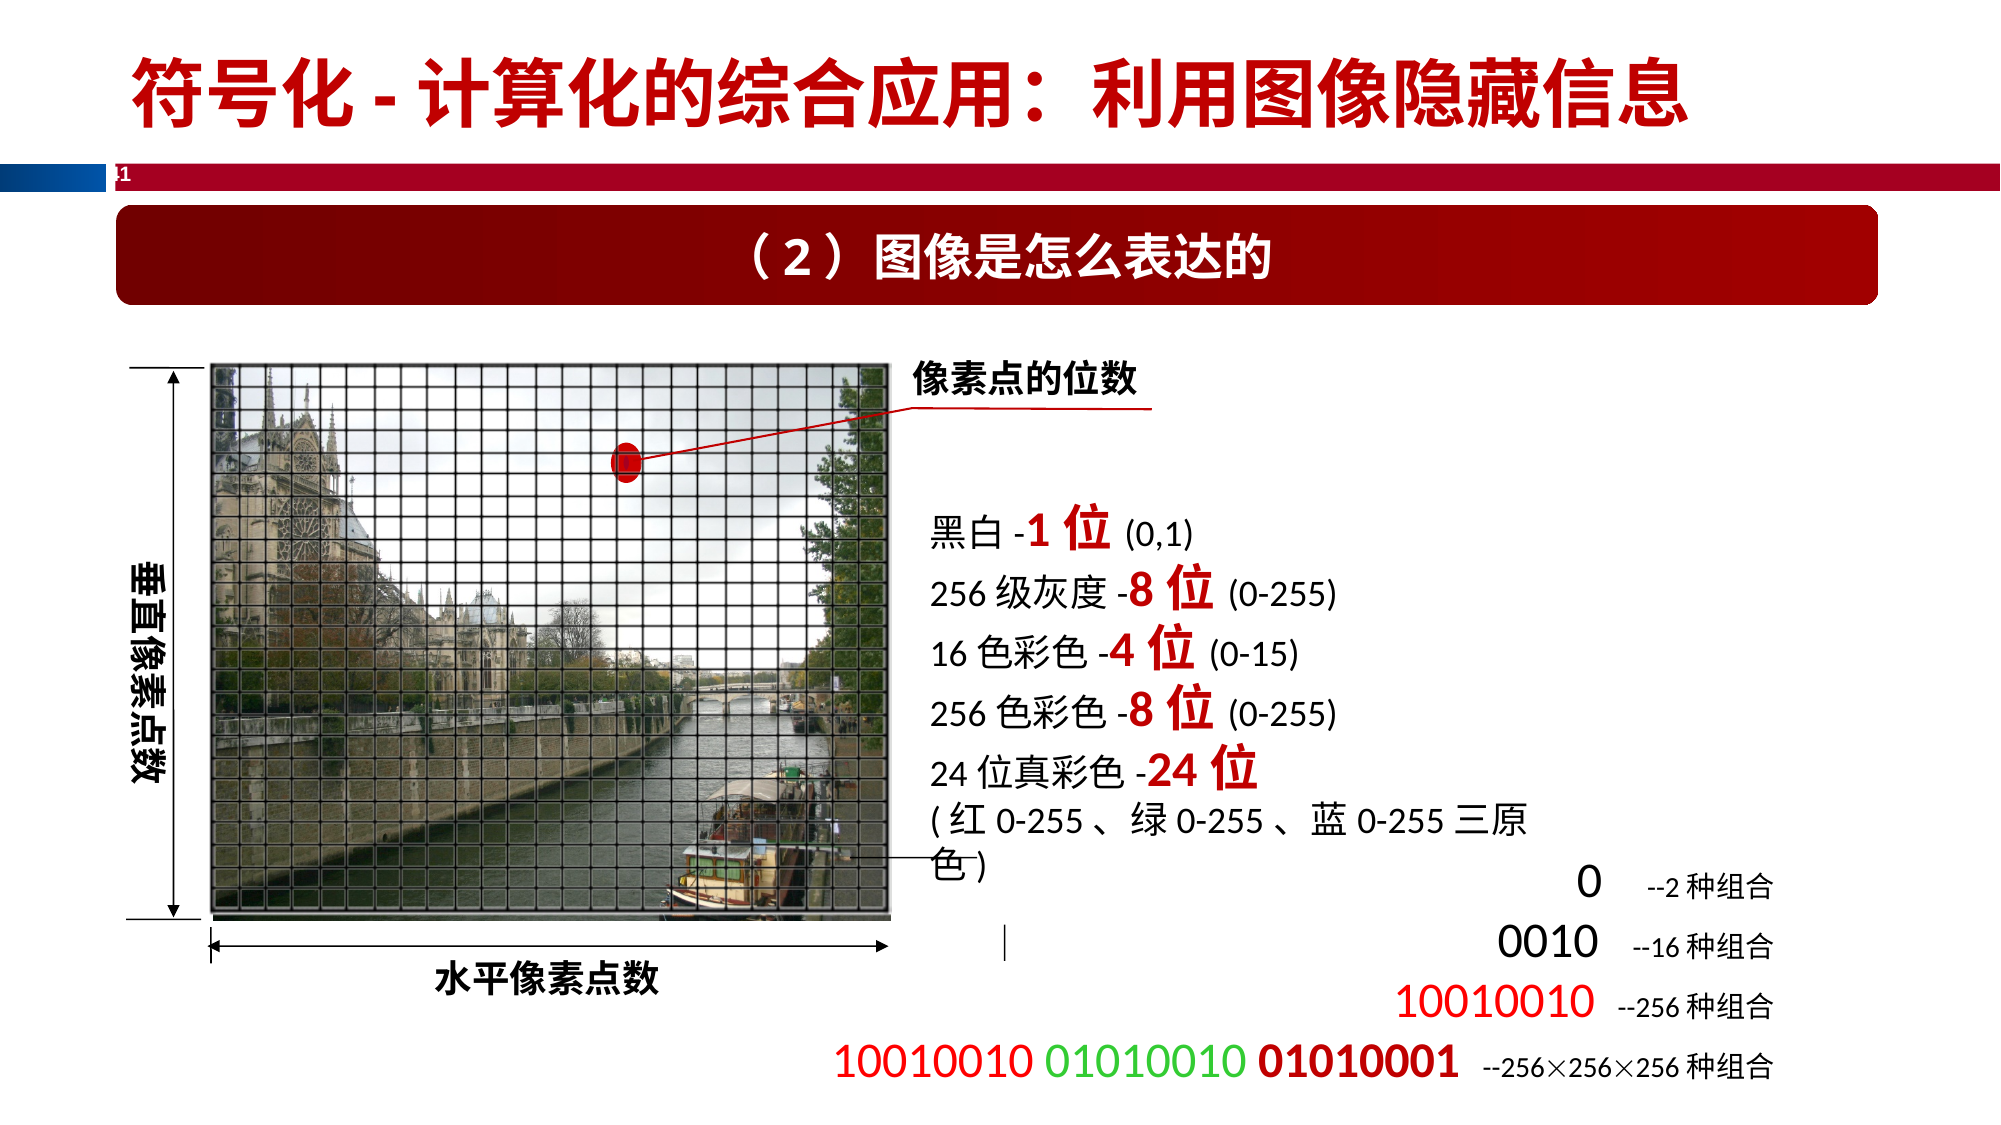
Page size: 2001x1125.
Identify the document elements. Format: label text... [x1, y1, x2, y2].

text_box [211, 939, 816, 953]
text_box [167, 370, 180, 545]
text_box 黑白-1位(0,1) 256级灰度-8位(0-255) 16色彩色-4位(0-15) 256色彩色-8位(0-255) 24位真彩色-24位 (红0-255、绿0-255、蓝0-255三原色) [914, 489, 1597, 839]
text_box 水平像素点数 [420, 947, 675, 1008]
text_box 垂直像素点数 [103, 545, 180, 785]
picture [208, 361, 892, 921]
text_box [892, 408, 1152, 436]
text_box 像素点的位数 [897, 347, 1153, 408]
text_box （2）图像是怎么表达的 [114, 203, 1880, 307]
text_box 符号化-计算化的综合应用：利用图像隐藏信息 [116, 29, 1867, 155]
text_box [167, 785, 180, 918]
text_box 0 --2种组合 0010 --16种组合 10010010 --256种组合 10010010 01010010 01010001 --256256256种组合 [816, 839, 1790, 1095]
